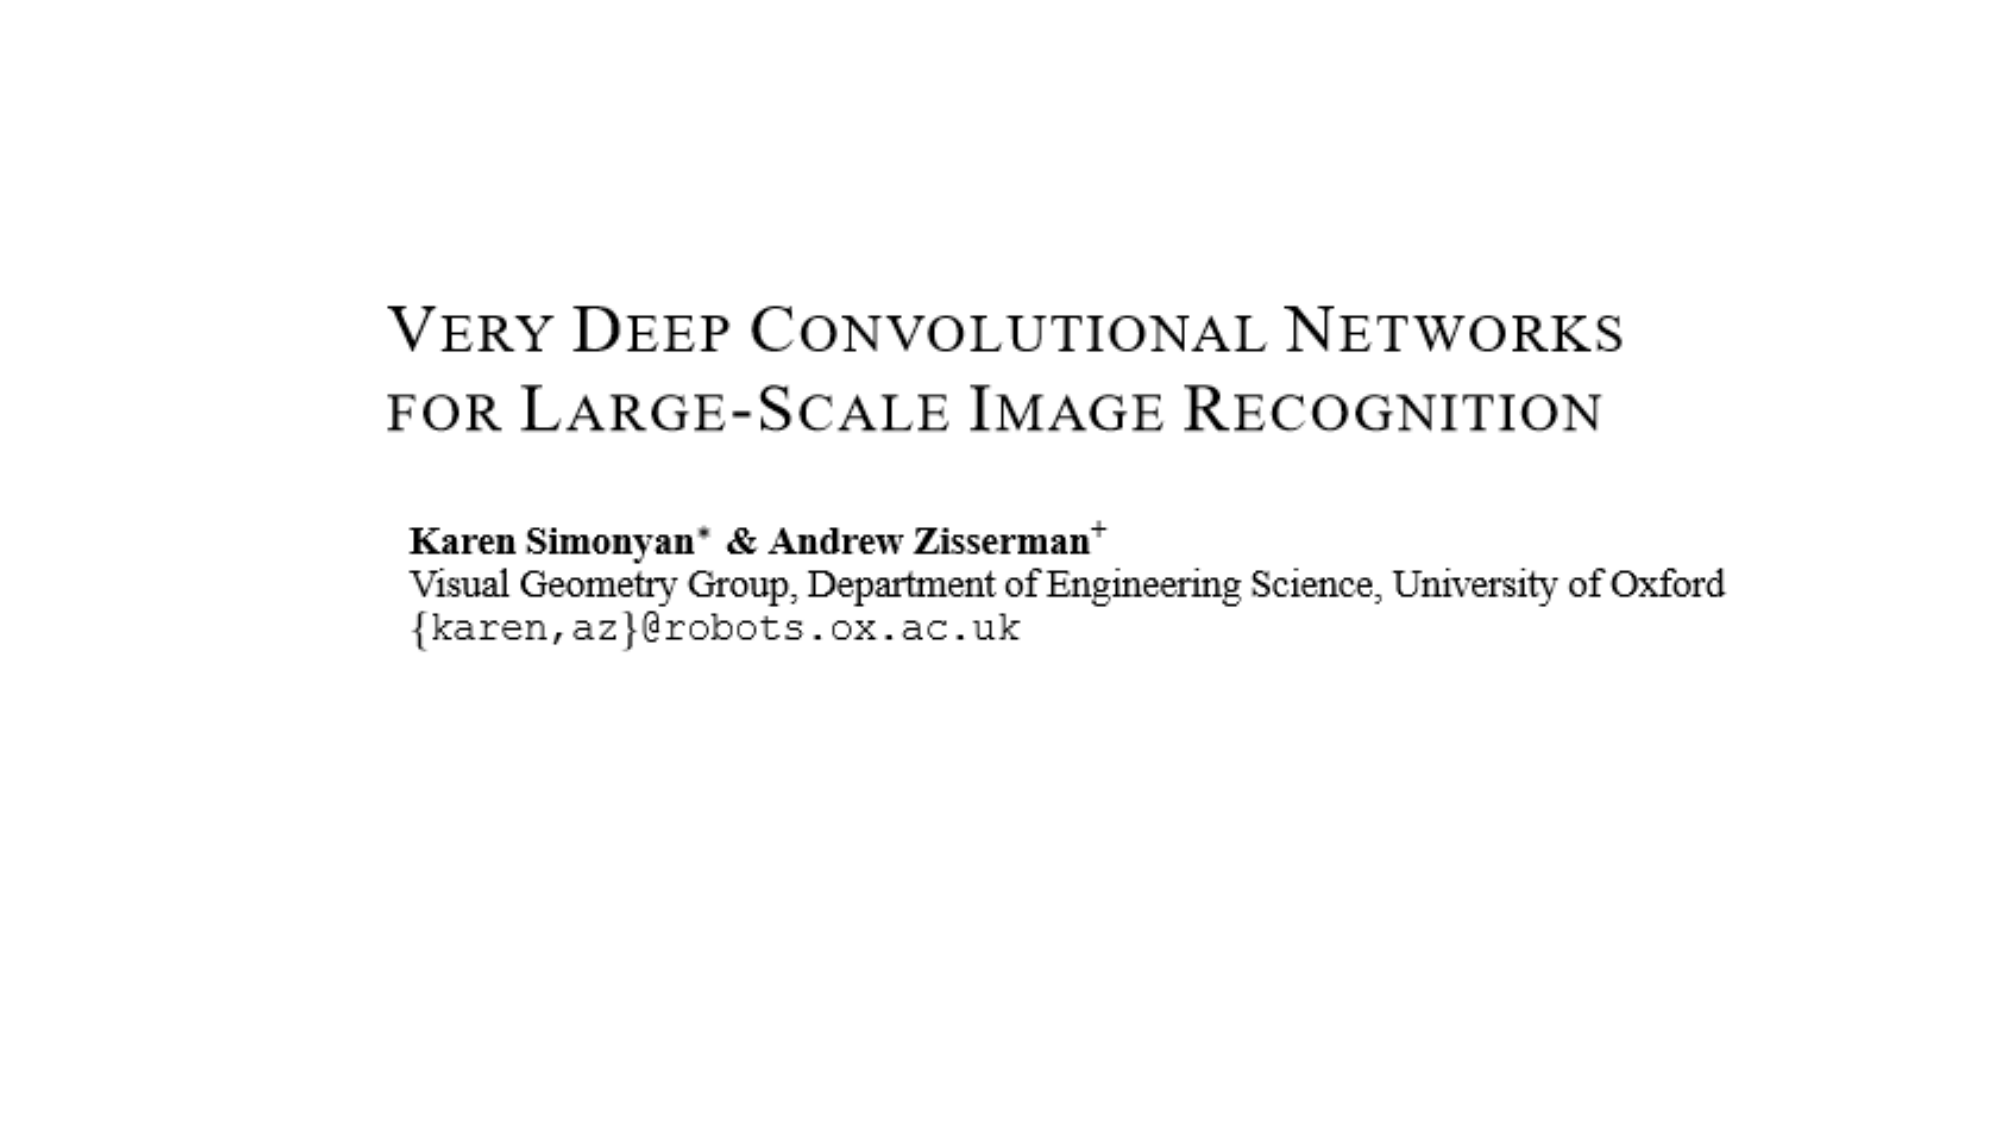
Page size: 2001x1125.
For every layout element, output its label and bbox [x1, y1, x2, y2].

picture [305, 252, 1801, 750]
